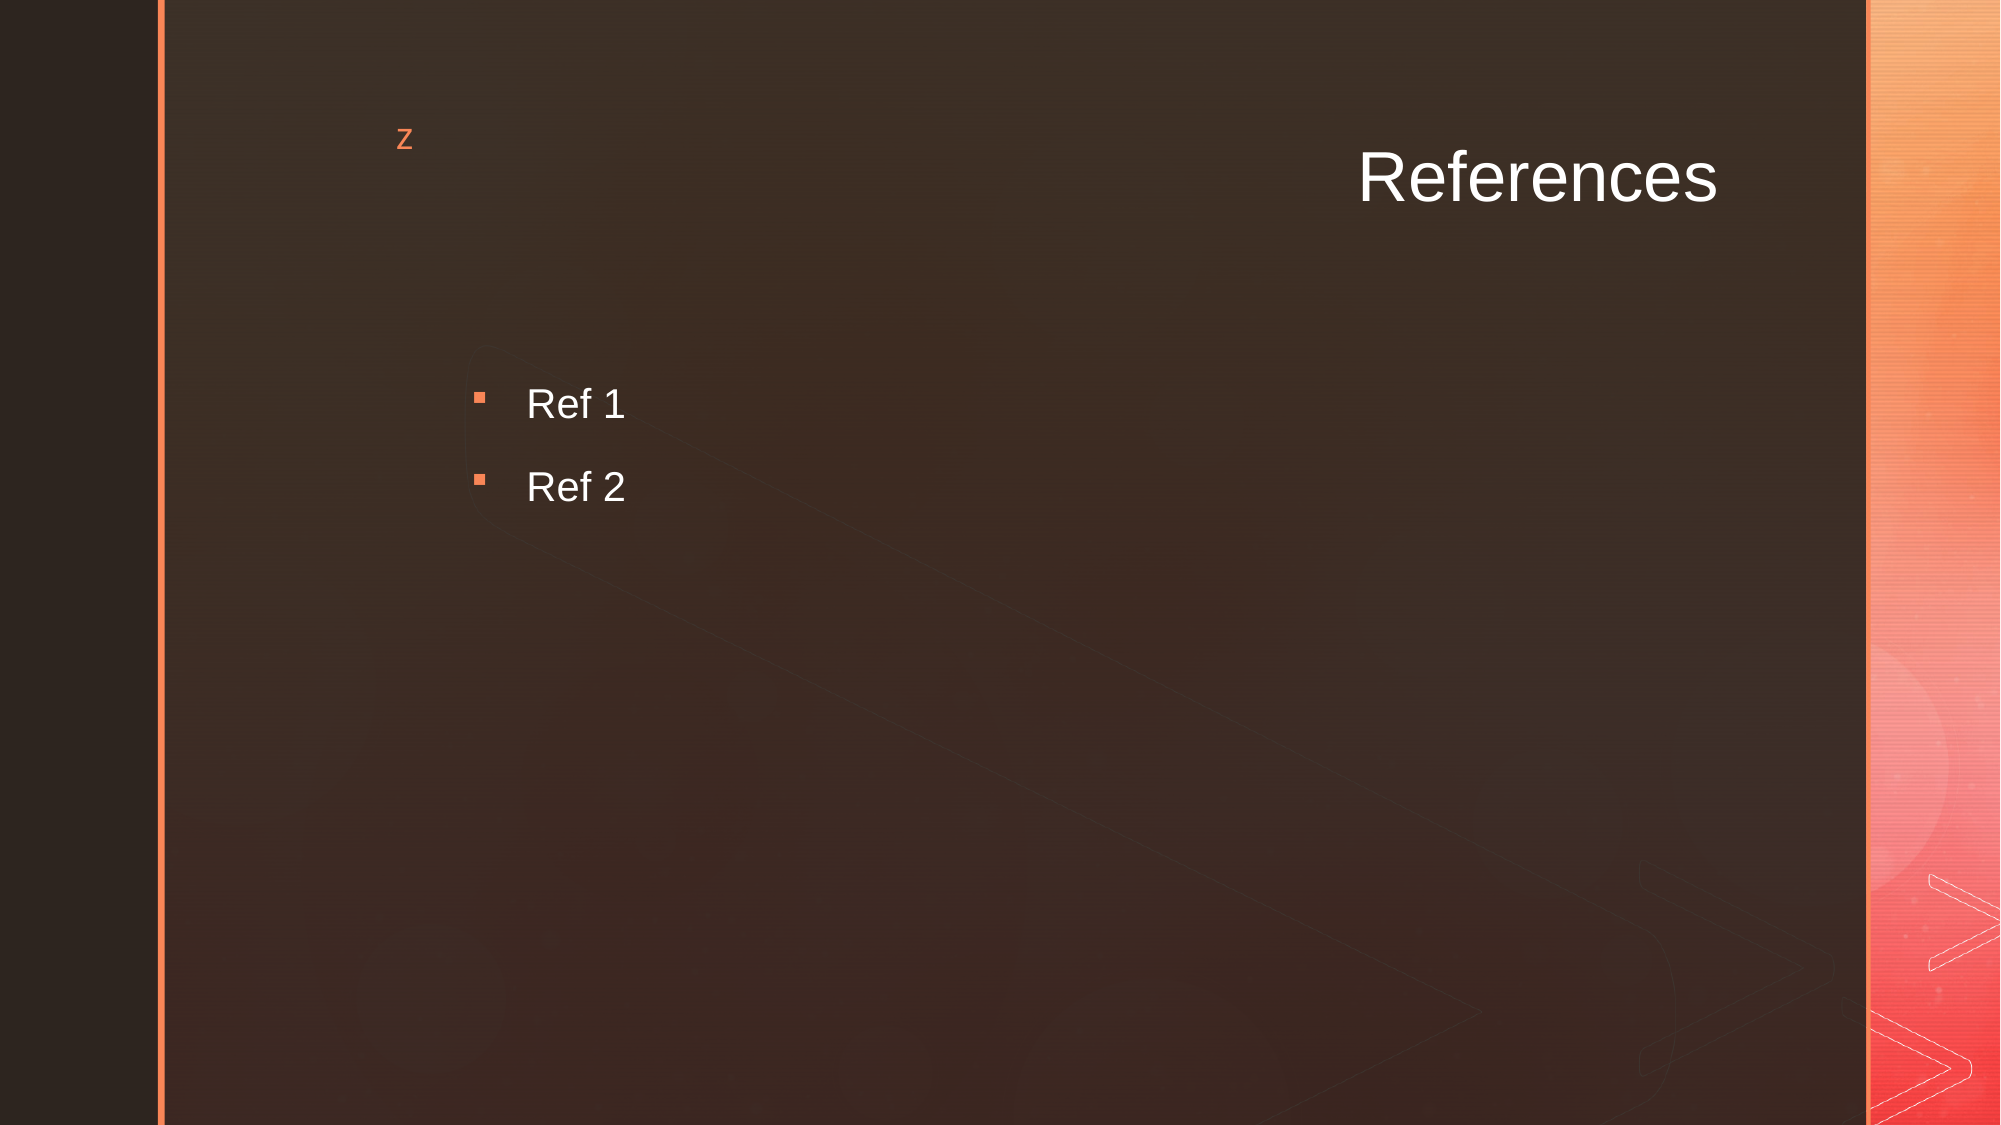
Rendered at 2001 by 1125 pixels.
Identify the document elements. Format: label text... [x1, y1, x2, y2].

title References [428, 132, 1734, 310]
picture [1871, 0, 2001, 1125]
list Ref 1 Ref 2 [454, 336, 1734, 541]
